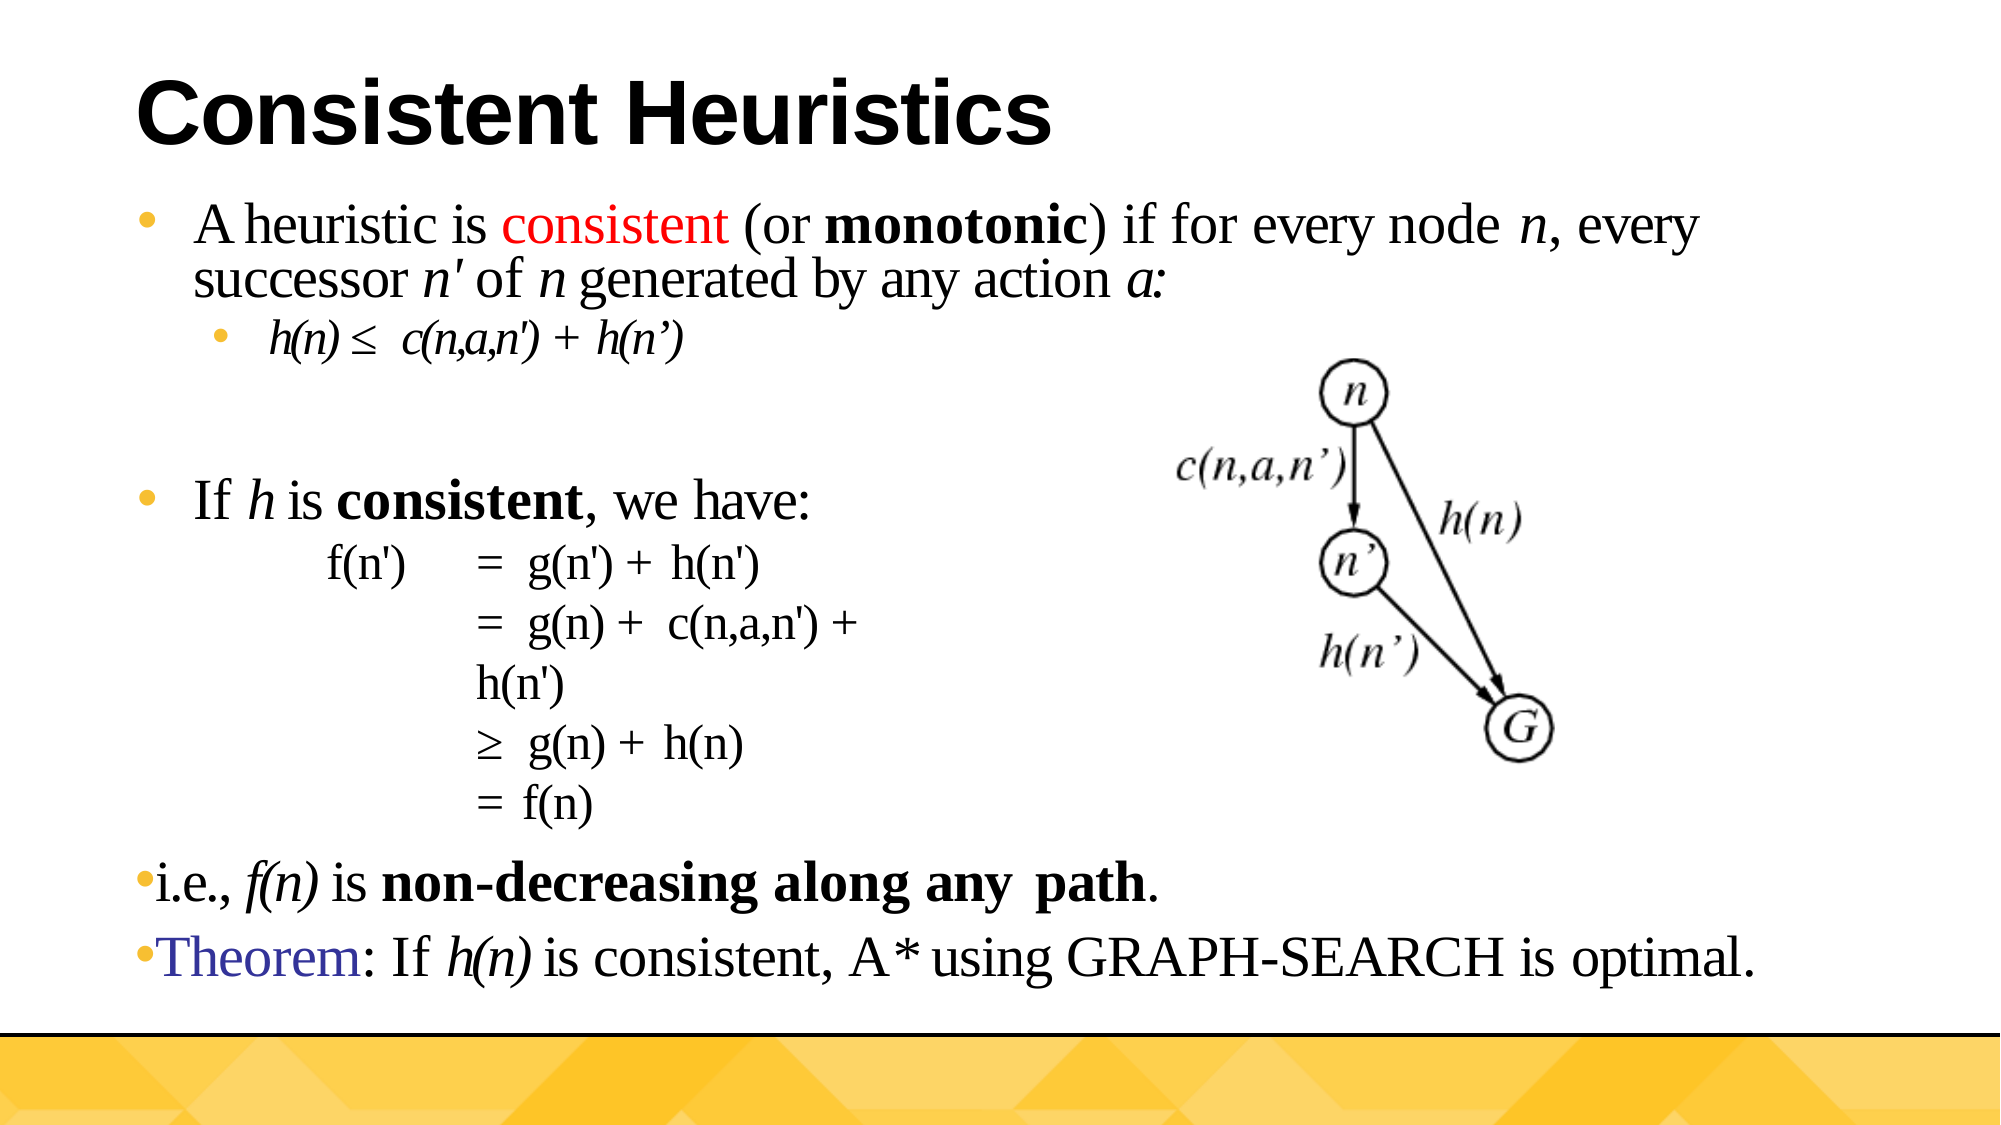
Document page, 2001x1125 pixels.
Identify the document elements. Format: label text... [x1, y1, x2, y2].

text_box [1170, 358, 1555, 767]
list A heuristic is consistent (or monotonic) if for every node n, every successor n' of n generated by any action a: h(n) ≤ c(n,a,n') + h(n’) If h is consistent, we have: i.e., f(n) is non-decreasing along any path. Theorem: If h(n) is consistent, A* using GRAPH-SEARCH is optimal. [120, 193, 1819, 980]
text_box f(n') [323, 527, 408, 590]
title Consistent Heuristics [120, 58, 1846, 194]
text_box = g(n') + h(n') = g(n) + c(n,a,n') + h(n') ≥ g(n) + h(n) = f(n) [474, 527, 959, 830]
